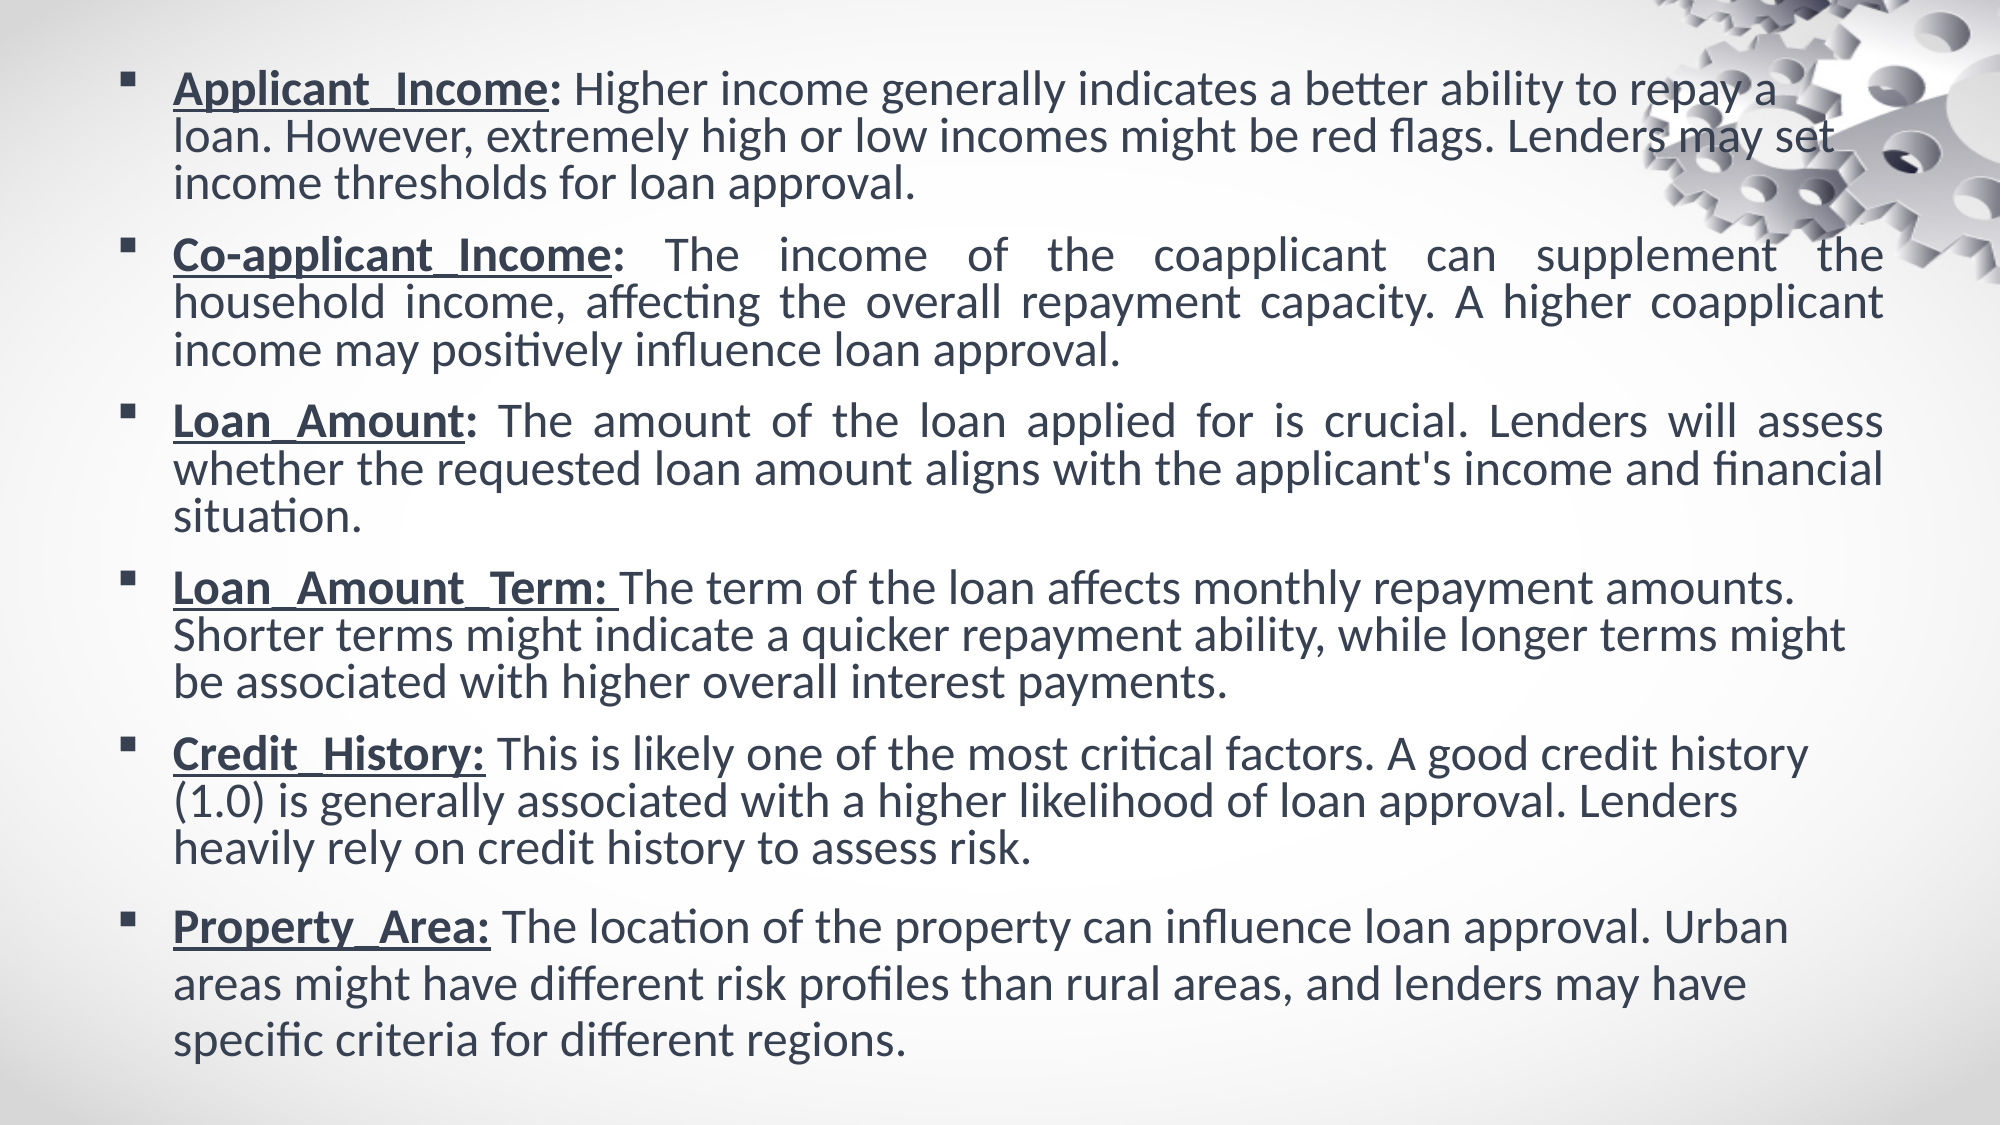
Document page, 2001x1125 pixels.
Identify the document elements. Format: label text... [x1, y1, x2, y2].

picture [0, 0, 2000, 1125]
list Applicant_Income: Higher income generally indicates a better ability to repay a loan. However, extremely high or low incomes might be red flags. Lenders may set income thresholds for loan approval. Co-applicant_Income: The income of the coapplicant can supplement the household income, affecting the overall repayment capacity. A higher coapplicant income may positively influence loan approval. Loan_Amount: The amount of the loan applied for is crucial. Lenders will assess whether the requested loan amount aligns with the applicant's income and financial situation. Loan_Amount_Term: The term of the loan affects monthly repayment amounts. Shorter terms might indicate a quicker repayment ability, while longer terms might be associated with higher overall interest payments. Credit_History: This is likely one of the most critical factors. A good credit history (1.0) is generally associated with a higher likelihood of loan approval. Lenders heavily rely on credit history to assess risk. Property_Area: The location of the property can influence loan approval. Urban areas might have different risk profiles than rural areas, and lenders may have specific criteria for different regions. [99, 60, 1901, 1006]
